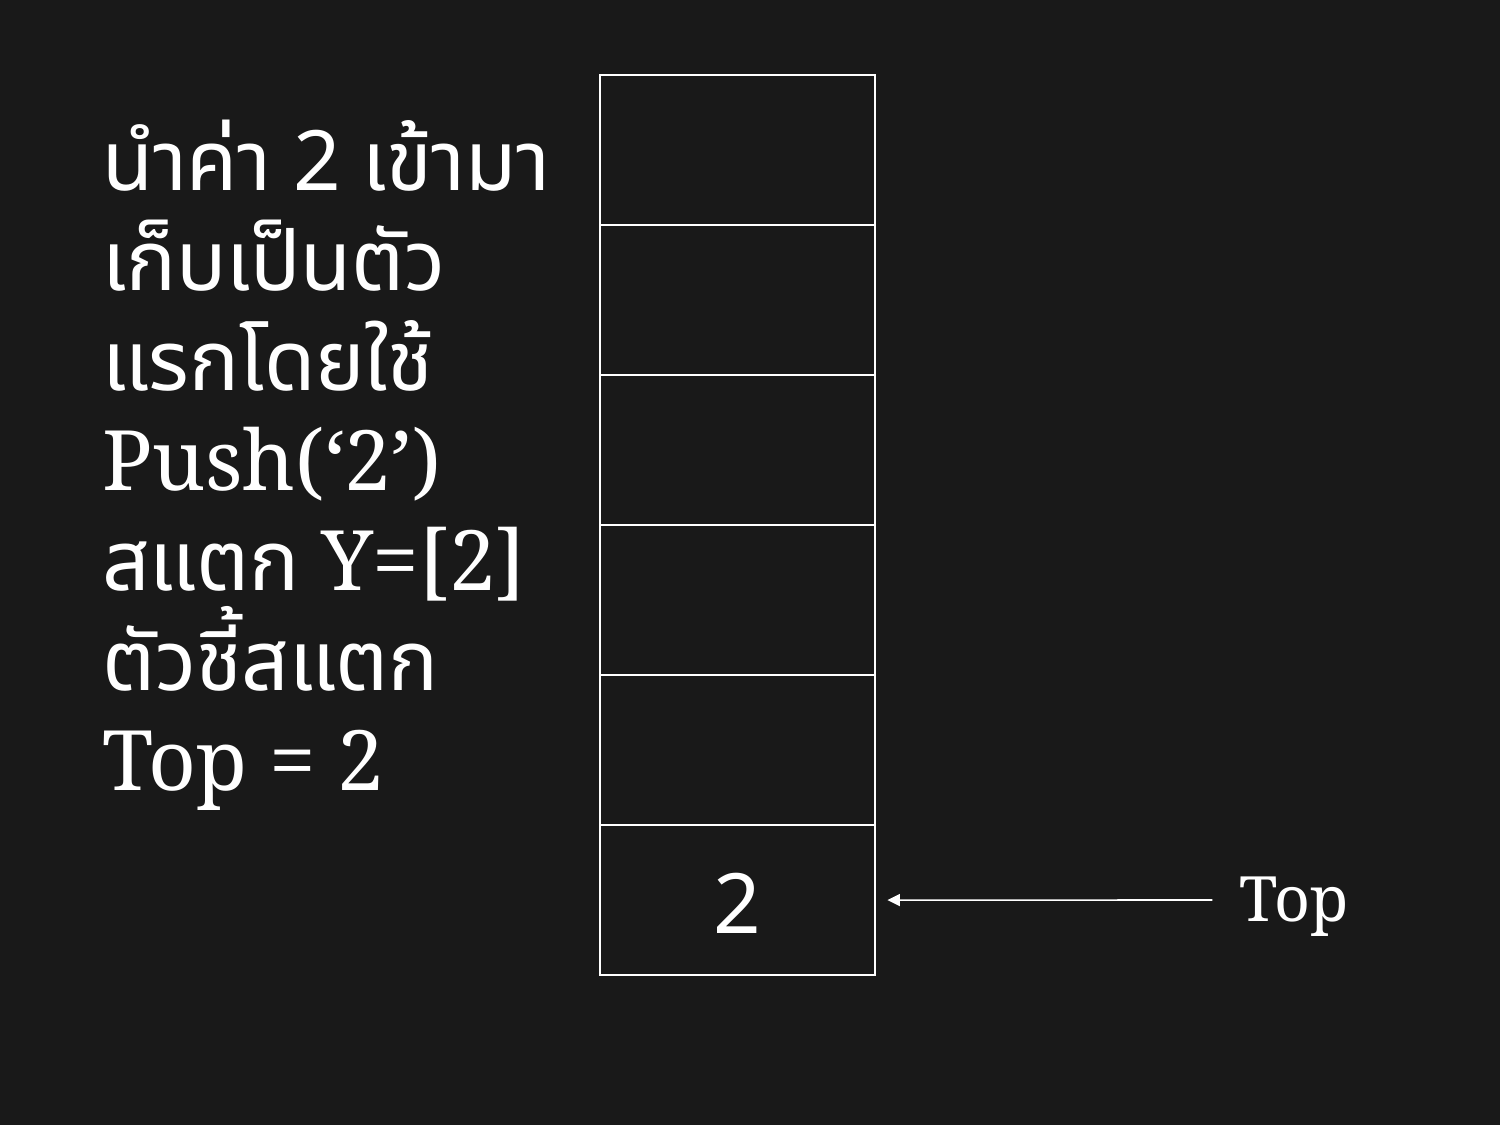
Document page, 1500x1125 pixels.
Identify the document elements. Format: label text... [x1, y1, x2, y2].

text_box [602, 78, 874, 973]
text_box นำค่า 2 เข้ามาเก็บเป็นตัวแรกโดยใช้ Push(‘2’) สแตก Y=[2] ตัวชี้สแตก Top = 2 [87, 99, 575, 915]
text_box [887, 893, 1213, 907]
text_box Top [1224, 851, 1364, 941]
